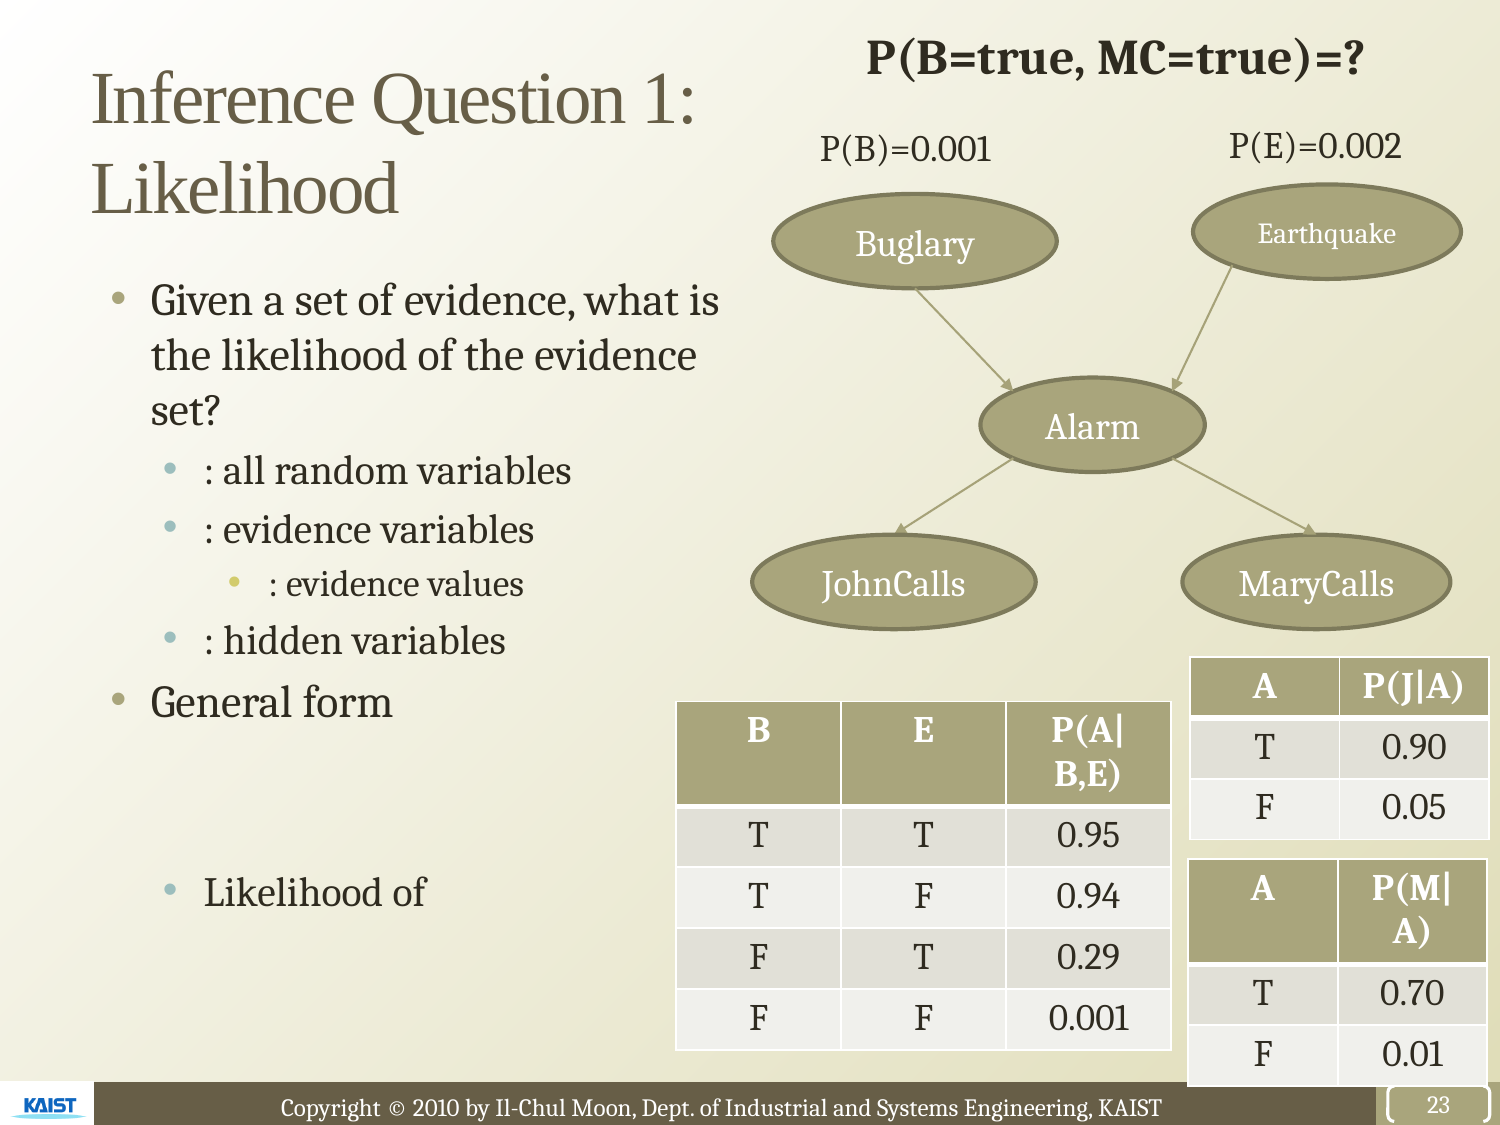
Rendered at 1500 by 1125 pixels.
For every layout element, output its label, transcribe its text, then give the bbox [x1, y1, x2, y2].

table_header A [1189, 860, 1337, 962]
text_box Alarm [978, 375, 1207, 475]
table_cell F [842, 868, 1005, 927]
table_cell T [842, 929, 1005, 988]
table_header A [1191, 658, 1339, 715]
table_cell 0.05 [1340, 780, 1488, 839]
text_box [1171, 264, 1233, 392]
table_cell F [842, 990, 1005, 1049]
table_cell T [1189, 967, 1337, 1024]
slide_number 23 [1386, 1086, 1492, 1123]
table_cell 0.90 [1340, 721, 1488, 778]
table_header B [677, 702, 840, 804]
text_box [914, 287, 1014, 392]
text_box JohnCalls [750, 532, 1038, 632]
table_cell T [842, 809, 1005, 866]
table_header P(J|A) [1340, 658, 1488, 715]
text_box P(E)=0.002 [1214, 114, 1418, 174]
table_cell F [1191, 780, 1339, 839]
text_box Buglary [771, 191, 1059, 291]
text_box Earthquake [1190, 182, 1464, 282]
table_cell 0.001 [1007, 990, 1170, 1049]
table_cell T [677, 868, 840, 927]
table_header E [842, 702, 1005, 804]
table_header P(A|B,E) [1007, 702, 1170, 804]
table_cell T [1191, 721, 1339, 778]
text_box MaryCalls [1180, 532, 1453, 632]
table_cell 0.01 [1339, 1026, 1486, 1085]
table_cell F [1189, 1026, 1337, 1085]
picture [0, 1081, 94, 1125]
table_cell 0.70 [1339, 967, 1486, 1024]
table_cell F [677, 929, 840, 988]
table_cell 0.29 [1007, 929, 1170, 988]
table_header P(M|A) [1339, 860, 1486, 962]
table_cell T [677, 809, 840, 866]
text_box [1171, 457, 1317, 536]
text_box P(B=true, MC=true)=? [851, 17, 1382, 92]
table_cell F [677, 990, 840, 1049]
table_cell 0.95 [1007, 809, 1170, 866]
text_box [893, 457, 1014, 536]
text_box P(B)=0.001 [805, 116, 1006, 177]
title Inference Question 1: Likelihood [75, 45, 762, 232]
table_cell 0.94 [1007, 868, 1170, 927]
